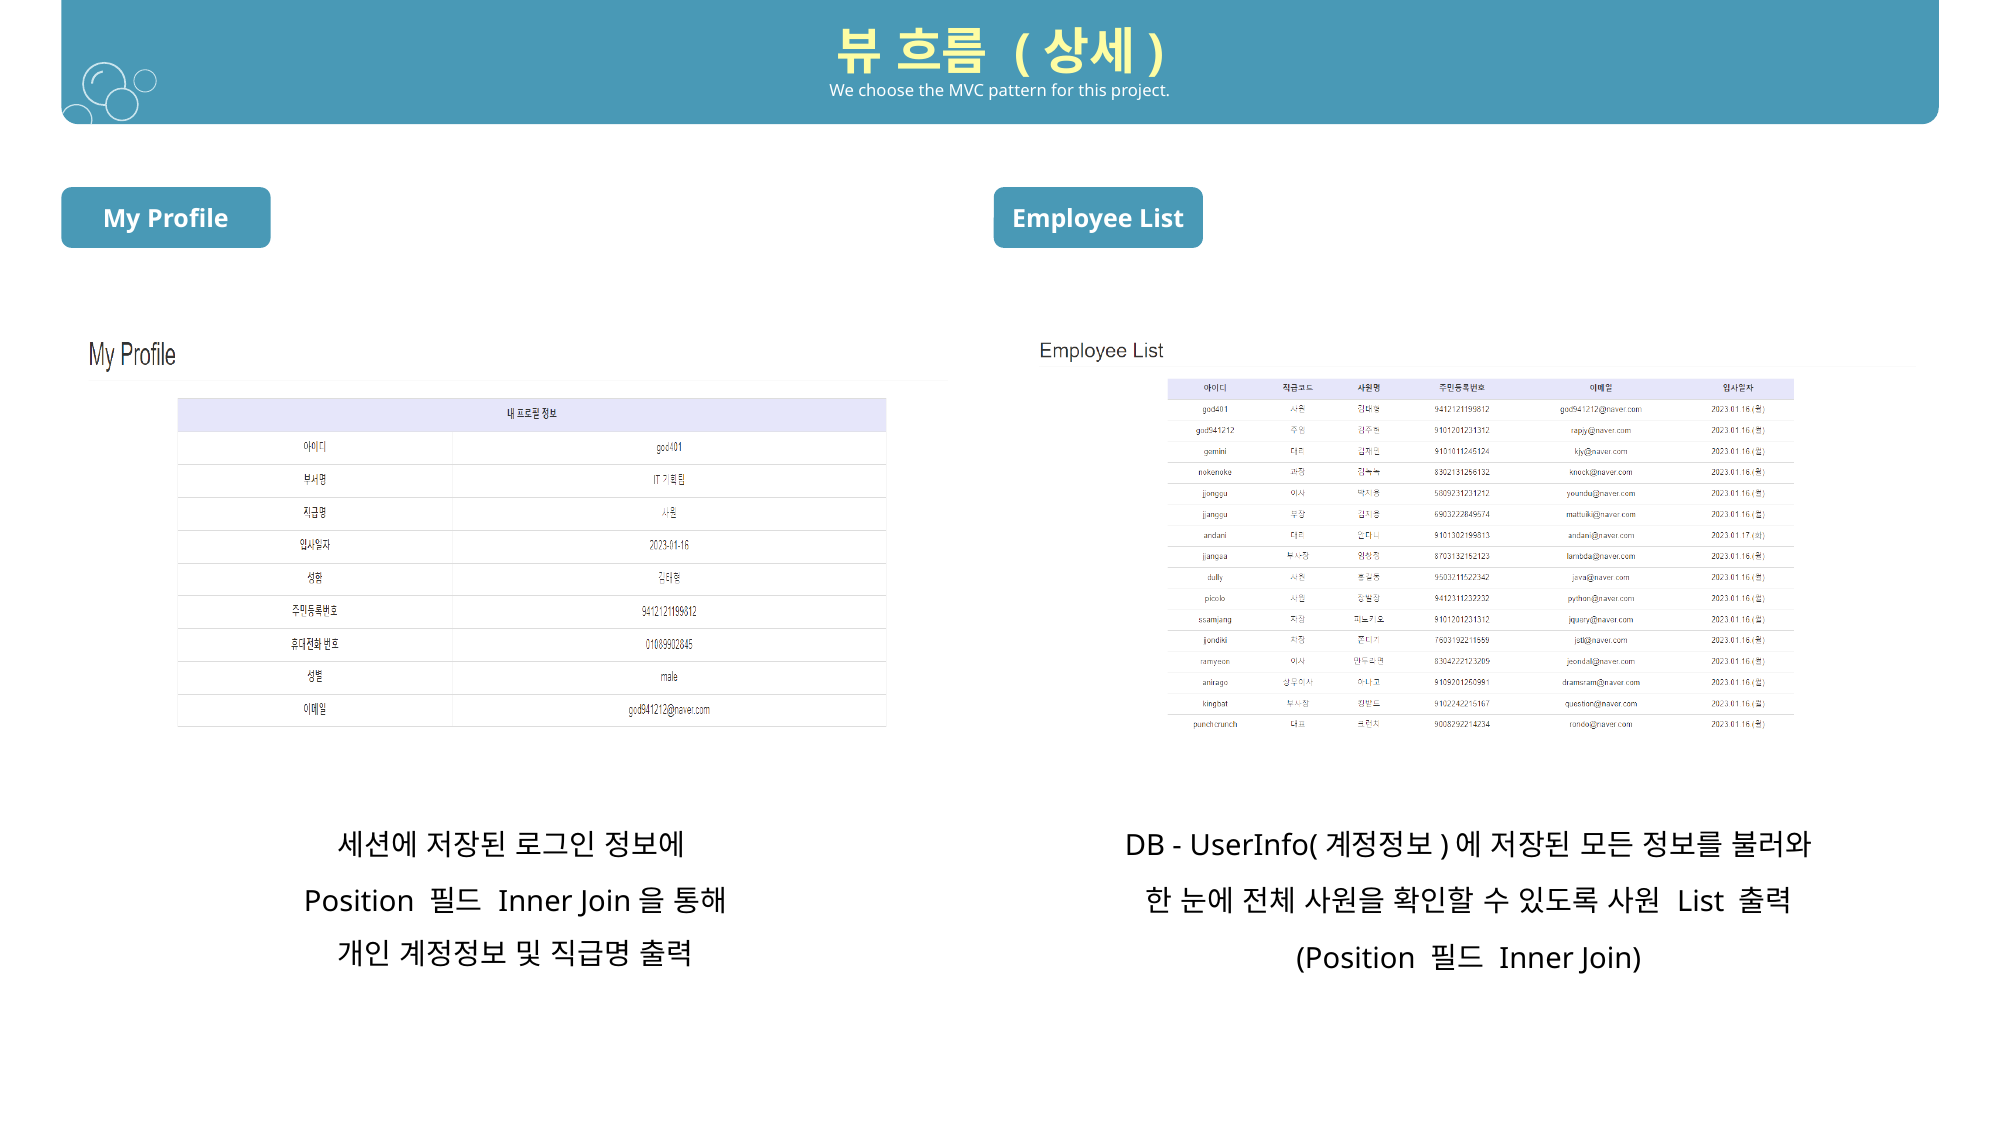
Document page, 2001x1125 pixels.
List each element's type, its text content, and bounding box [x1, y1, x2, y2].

text_box Employee List [992, 186, 1204, 249]
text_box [1022, 330, 1916, 980]
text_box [84, 330, 948, 975]
text_box My Profile [60, 186, 272, 249]
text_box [61, 0, 1939, 125]
